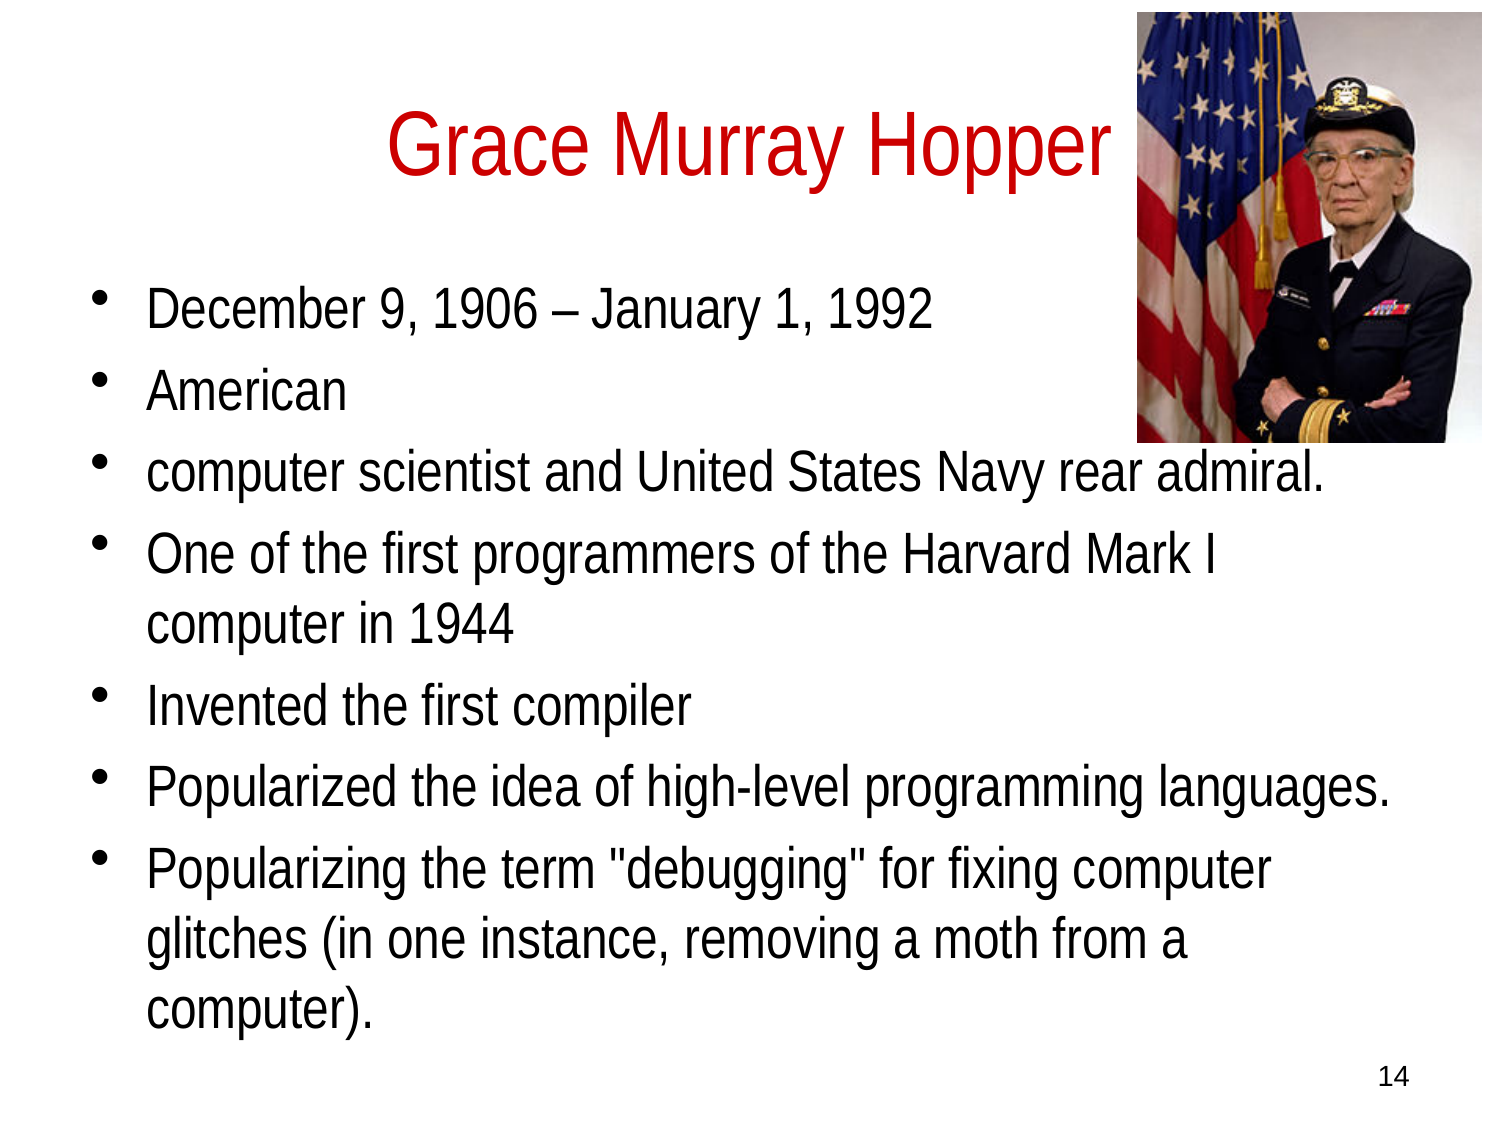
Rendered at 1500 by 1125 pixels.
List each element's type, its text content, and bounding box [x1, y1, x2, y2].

list December 9, 1906 – January 1, 1992 American computer scientist and United States Navy rear admiral. One of the first programmers of the Harvard Mark I computer in 1944 Invented the first compiler Popularized the idea of high-level programming languages. Popularizing the term "debugging" for fixing computer glitches (in one instance, removing a moth from a computer). [75, 262, 1425, 1005]
picture [1137, 12, 1482, 443]
slide_number 14 [1074, 1049, 1426, 1088]
title Grace Murray Hopper [75, 45, 1132, 233]
